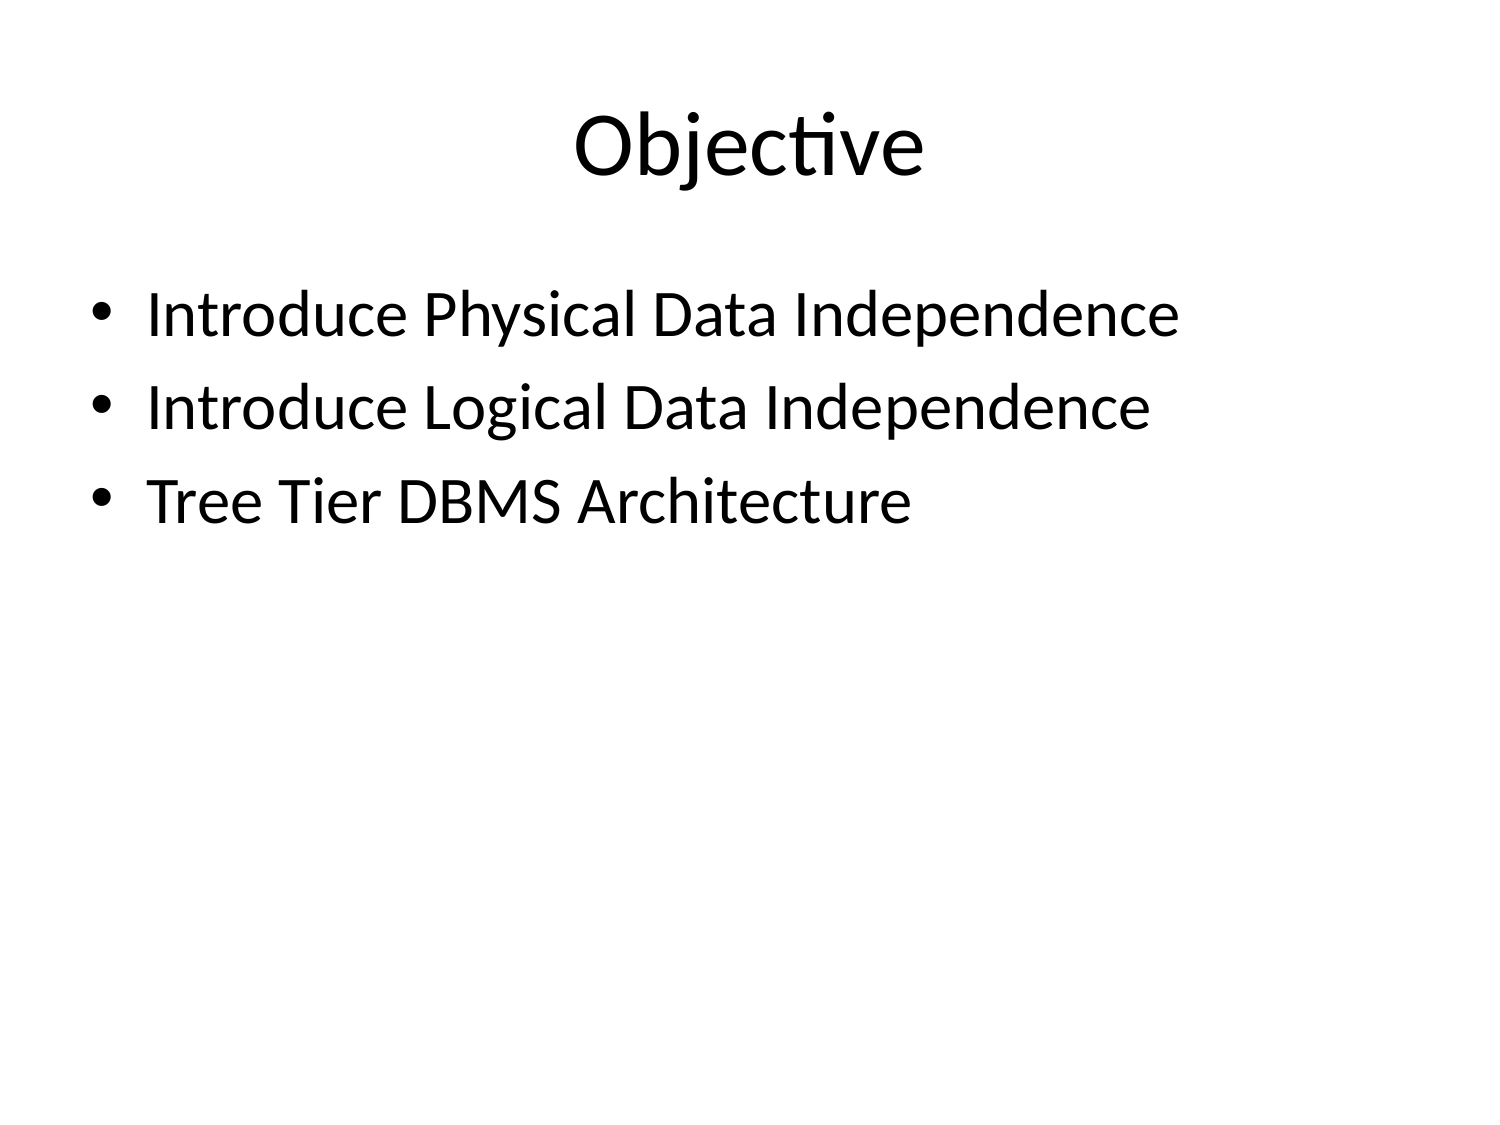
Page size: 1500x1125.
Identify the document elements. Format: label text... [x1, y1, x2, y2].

list Introduce Physical Data Independence Introduce Logical Data Independence Tree Tier DBMS Architecture [75, 262, 1425, 1005]
title Objective [75, 45, 1425, 233]
